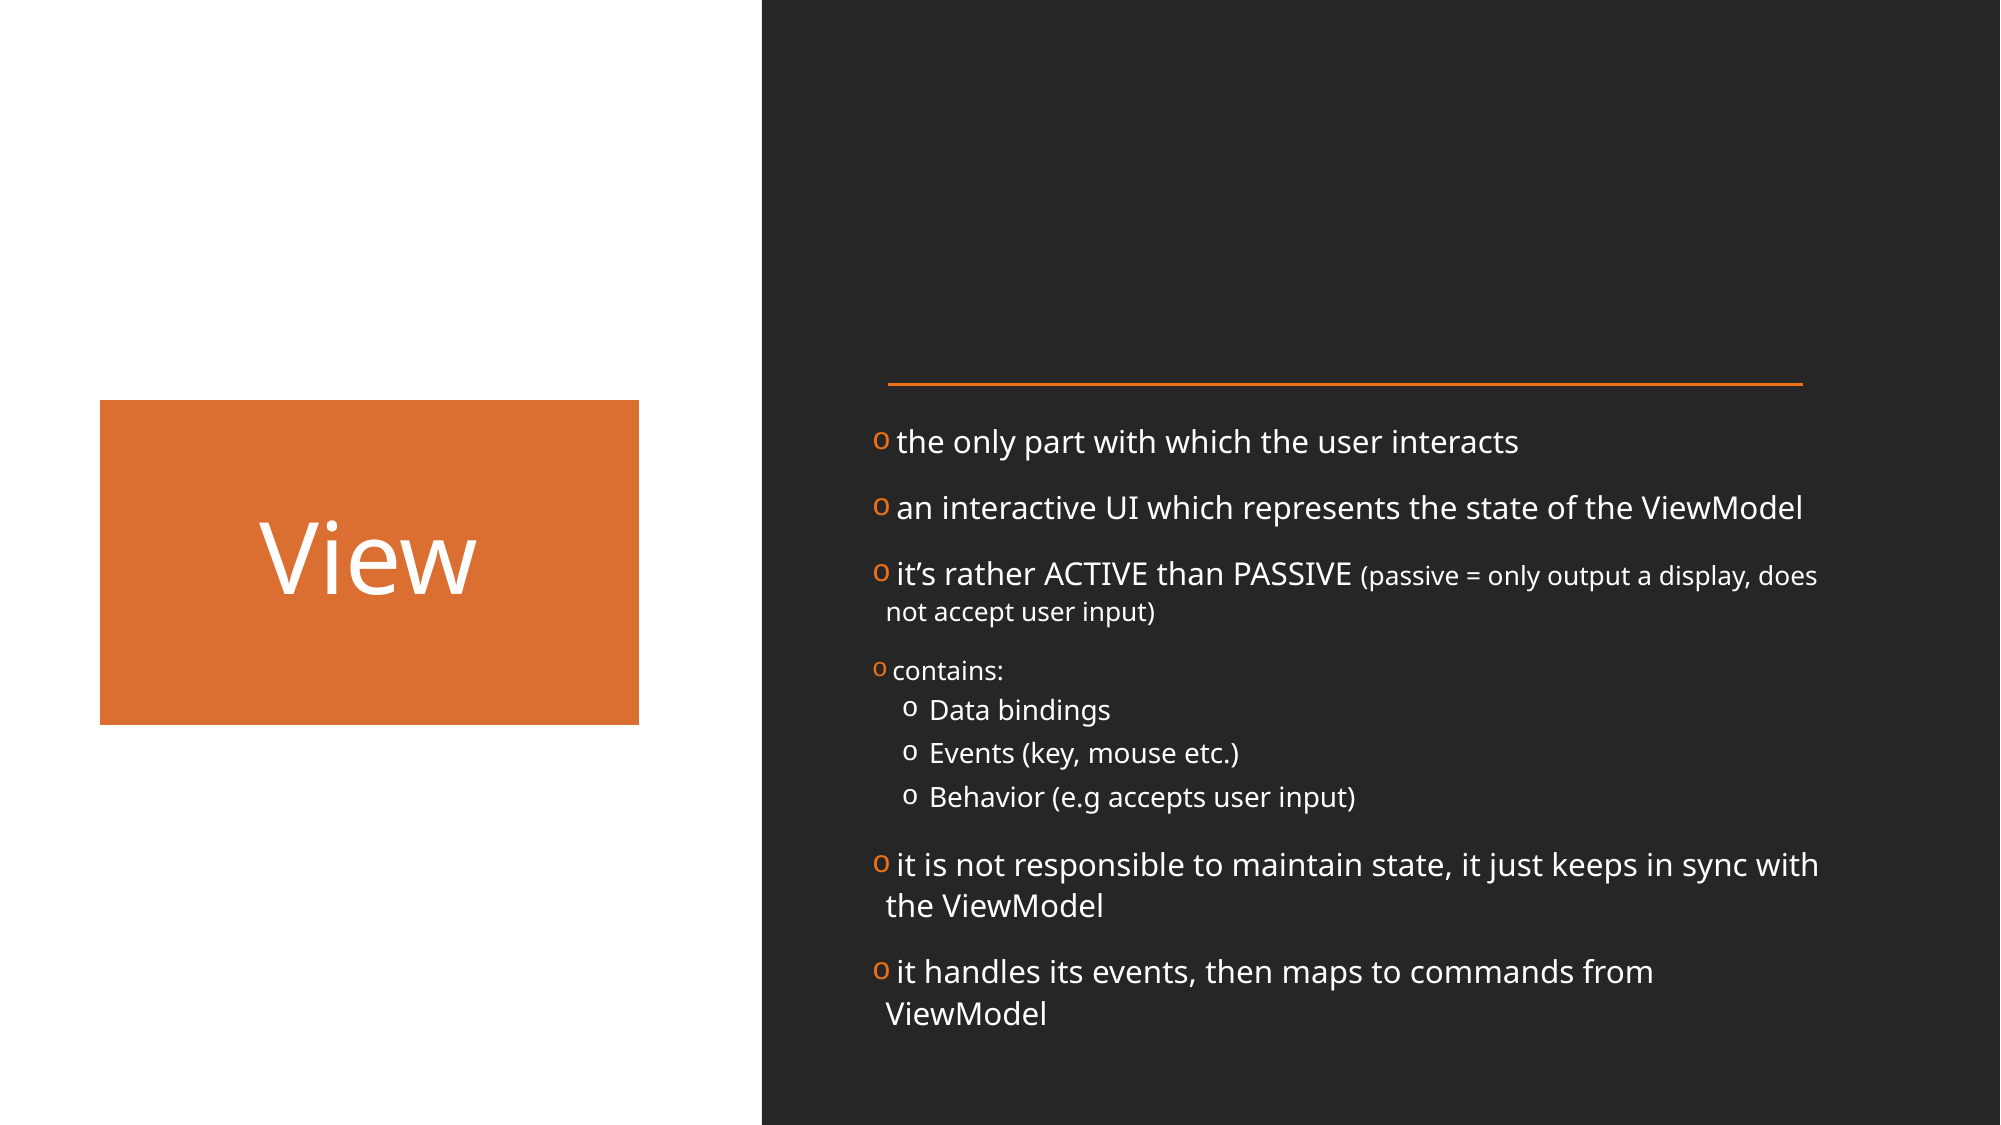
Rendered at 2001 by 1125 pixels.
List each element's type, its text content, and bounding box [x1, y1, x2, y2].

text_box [97, 397, 642, 728]
text_box [0, 0, 760, 1125]
text_box [760, 0, 2000, 1125]
list the only part with which the user interacts an interactive UI which represents the state of the ViewModel it’s rather ACTIVE than PASSIVE (passive = only output a display, does not accept user input) contains: Data bindings Events (key, mouse etc.) Behavior (e.g accepts user input) it is not responsible to maintain state, it just keeps in sync with the ViewModel it handles its events, then maps to commands from ViewModel [872, 410, 1820, 1072]
